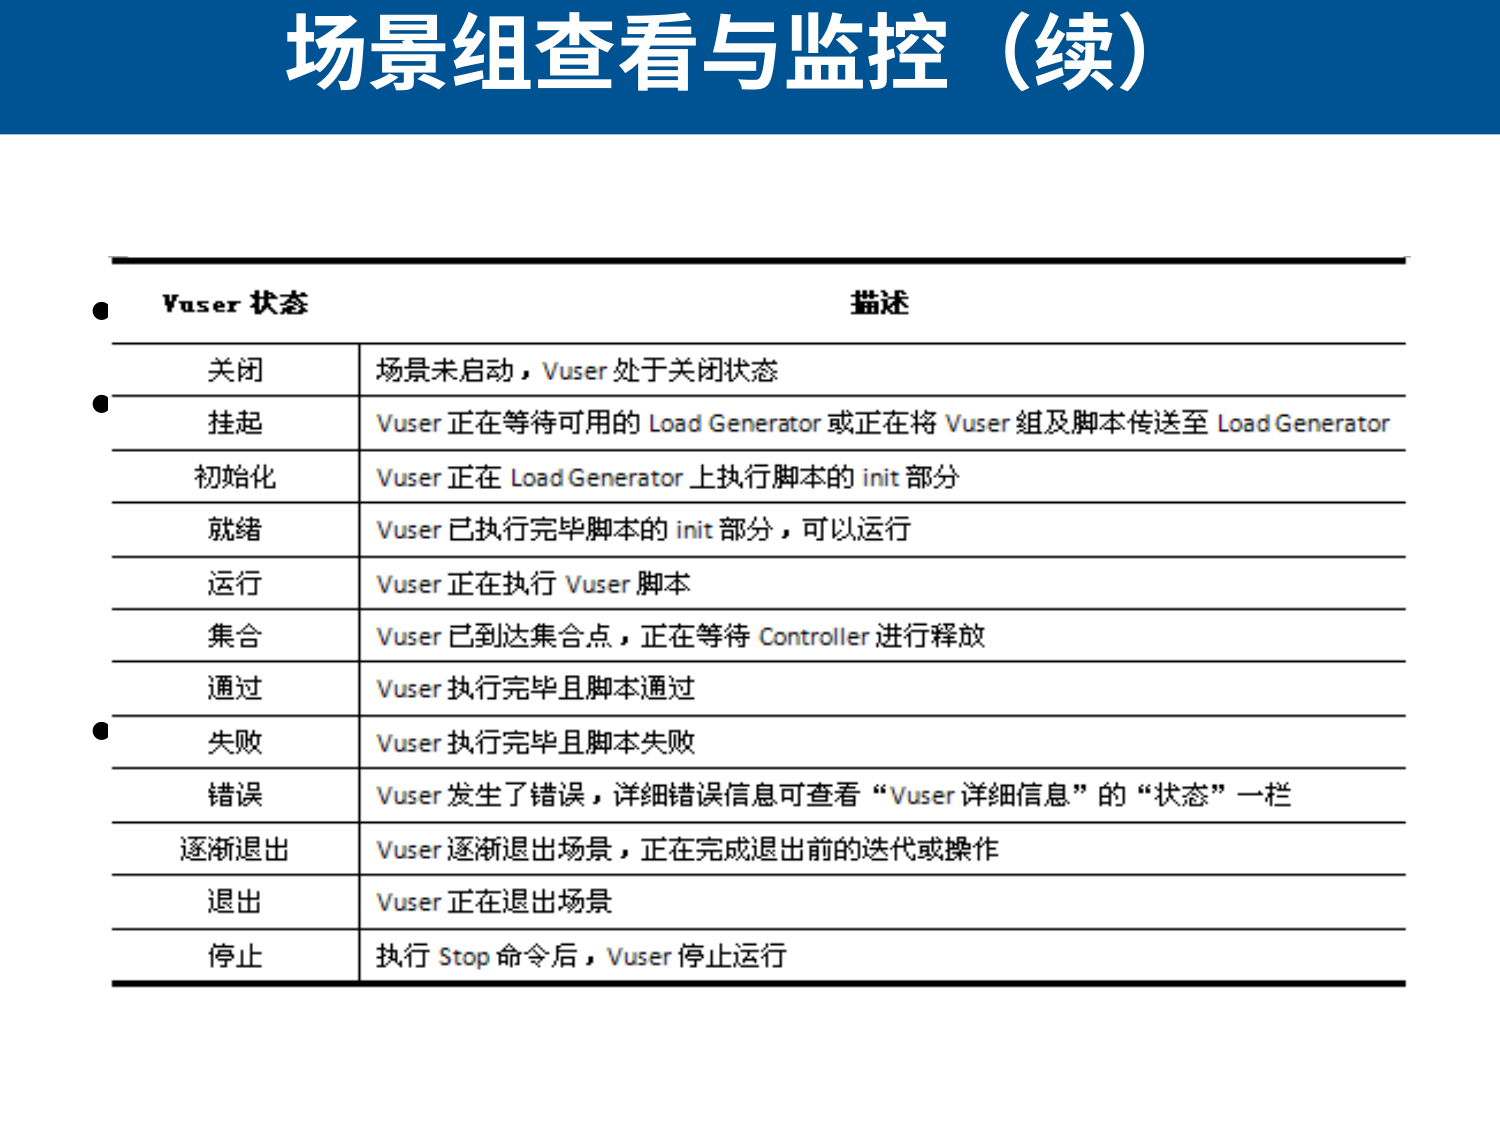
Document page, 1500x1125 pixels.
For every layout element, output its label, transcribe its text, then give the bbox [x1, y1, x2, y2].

picture [107, 255, 1411, 995]
title 场景组查看与监控（续） [2, 0, 1483, 135]
list 监控Vuser状态 控制Vuser组 初始化 、运行 、逐渐停止 、停止 、 暂停（右）、运行一个Vuser（右）、重置（右） 控制单个Vuser——双击 [75, 262, 1425, 1005]
